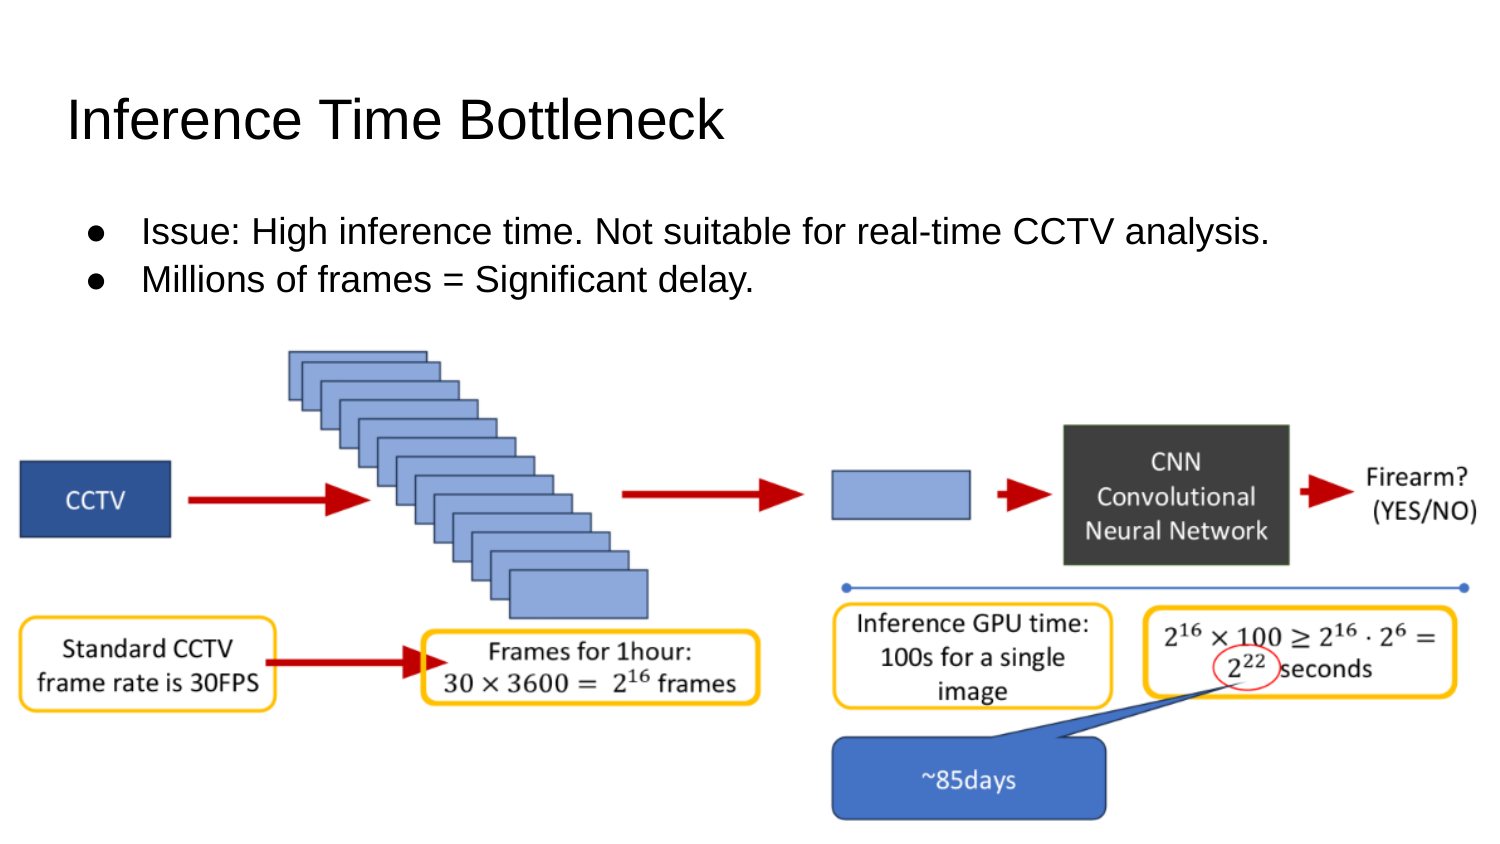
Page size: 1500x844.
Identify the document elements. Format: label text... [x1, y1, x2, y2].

title Inference Time Bottleneck [51, 72, 1449, 167]
picture [0, 321, 1500, 826]
list Issue: High inference time. Not suitable for real-time CCTV analysis. Millions of frames = Significant delay. [51, 189, 1449, 319]
